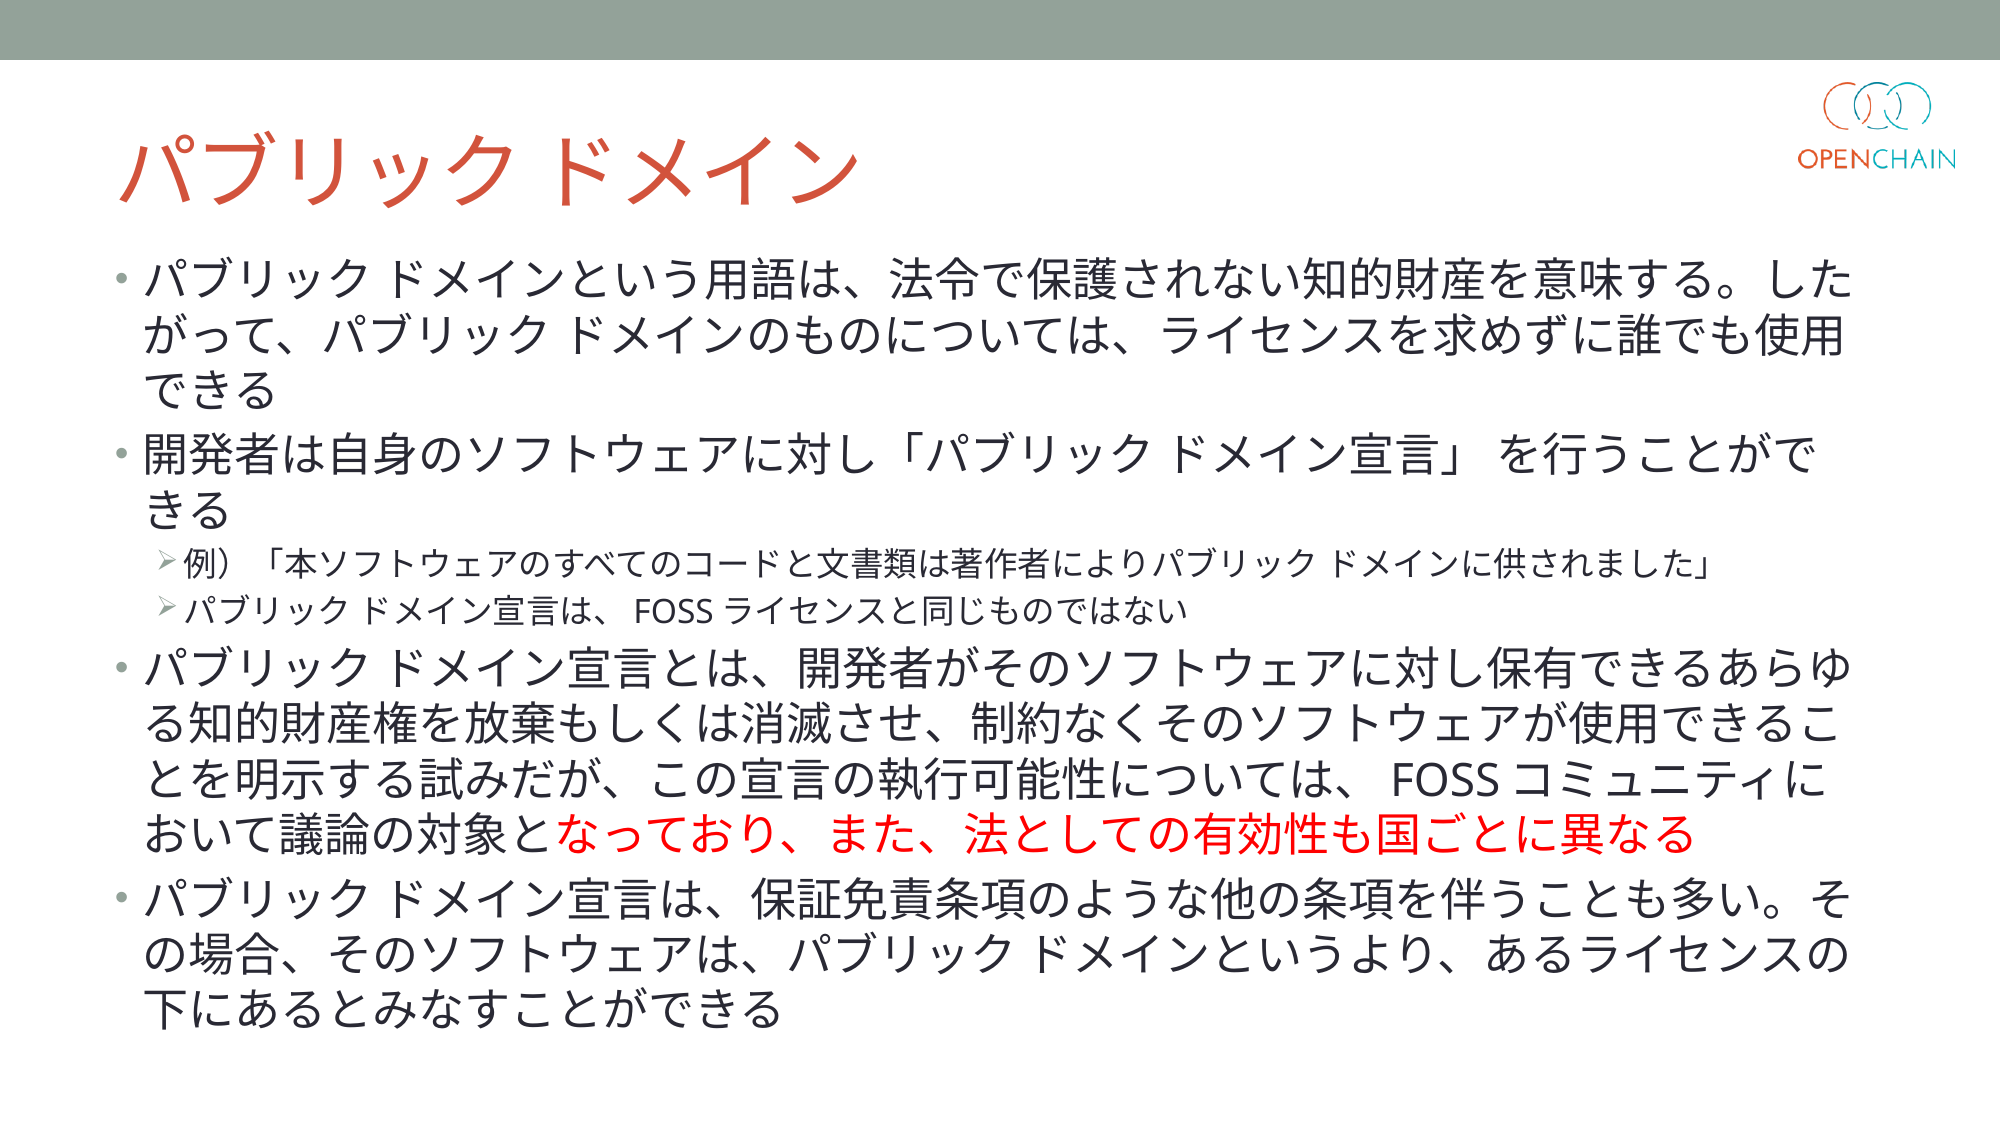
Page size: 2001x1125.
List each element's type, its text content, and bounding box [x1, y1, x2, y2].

picture [1798, 82, 1955, 169]
title パブリック ドメイン [99, 87, 1900, 250]
list パブリック ドメインという用語は、法令で保護されない知的財産を意味する。したがって、パブリック ドメインのものについては、ライセンスを求めずに誰でも使用できる 開発者は自身のソフトウェアに対し「パブリック ドメイン宣言」 を行うことができる 例）「本ソフトウェアのすべてのコードと文書類は著作者によりパブリック ドメインに供されました」 パブリック ドメイン宣言は、FOSSライセンスと同じものではない パブリック ドメイン宣言とは、開発者がそのソフトウェアに対し保有できるあらゆる知的財産権を放棄もしくは消滅させ、制約なくそのソフトウェアが使用できることを明示する試みだが、この宣言の執行可能性については、FOSSコミュニティにおいて議論の対象となっており、また、法としての有効性も国ごとに異なる パブリック ドメイン宣言は、保証免責条項のような他の条項を伴うことも多い。その場合、そのソフトウェアは、パブリック ドメインというより、あるライセンスの下にあるとみなすことができる [99, 243, 1871, 1093]
